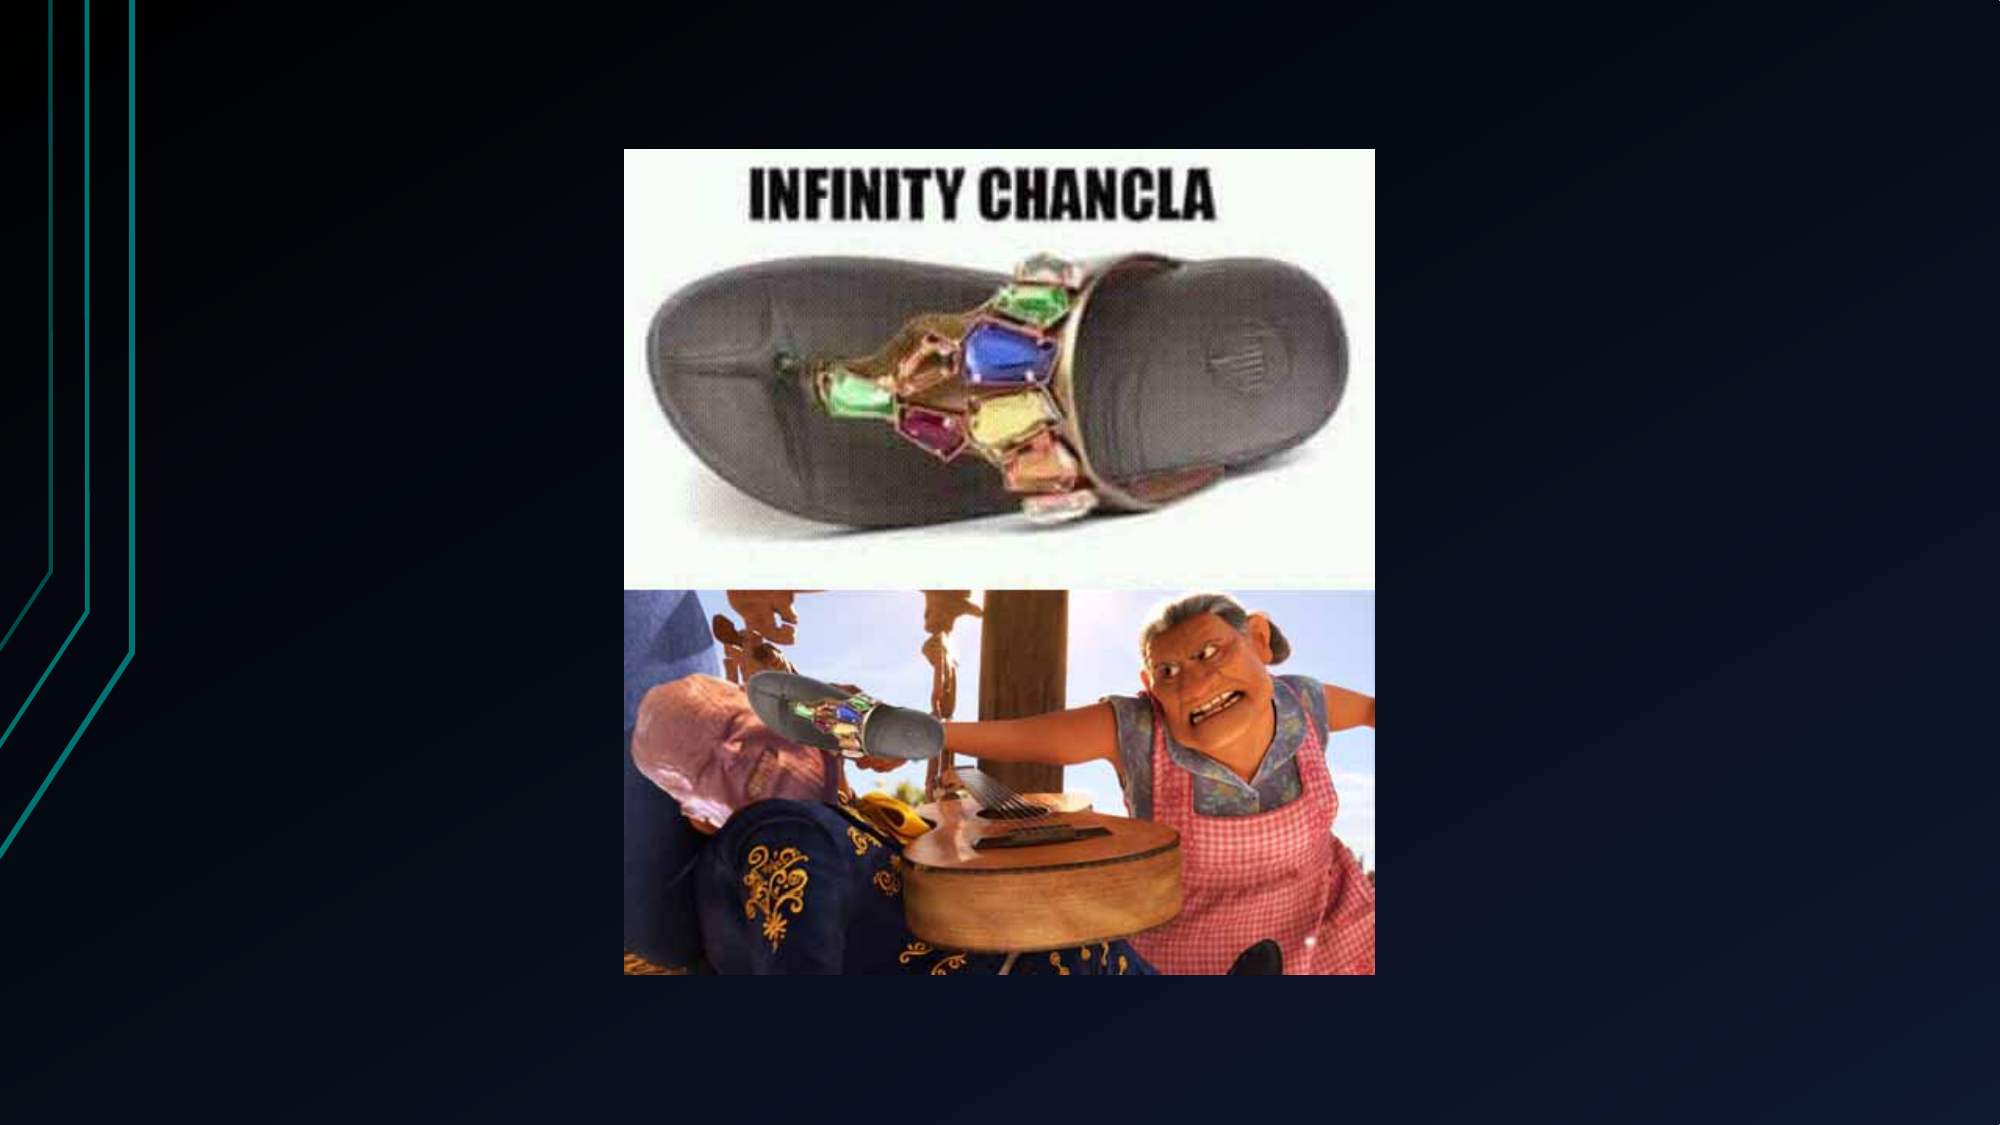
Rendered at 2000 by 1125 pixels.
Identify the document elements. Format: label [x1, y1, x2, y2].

picture [624, 149, 1375, 976]
